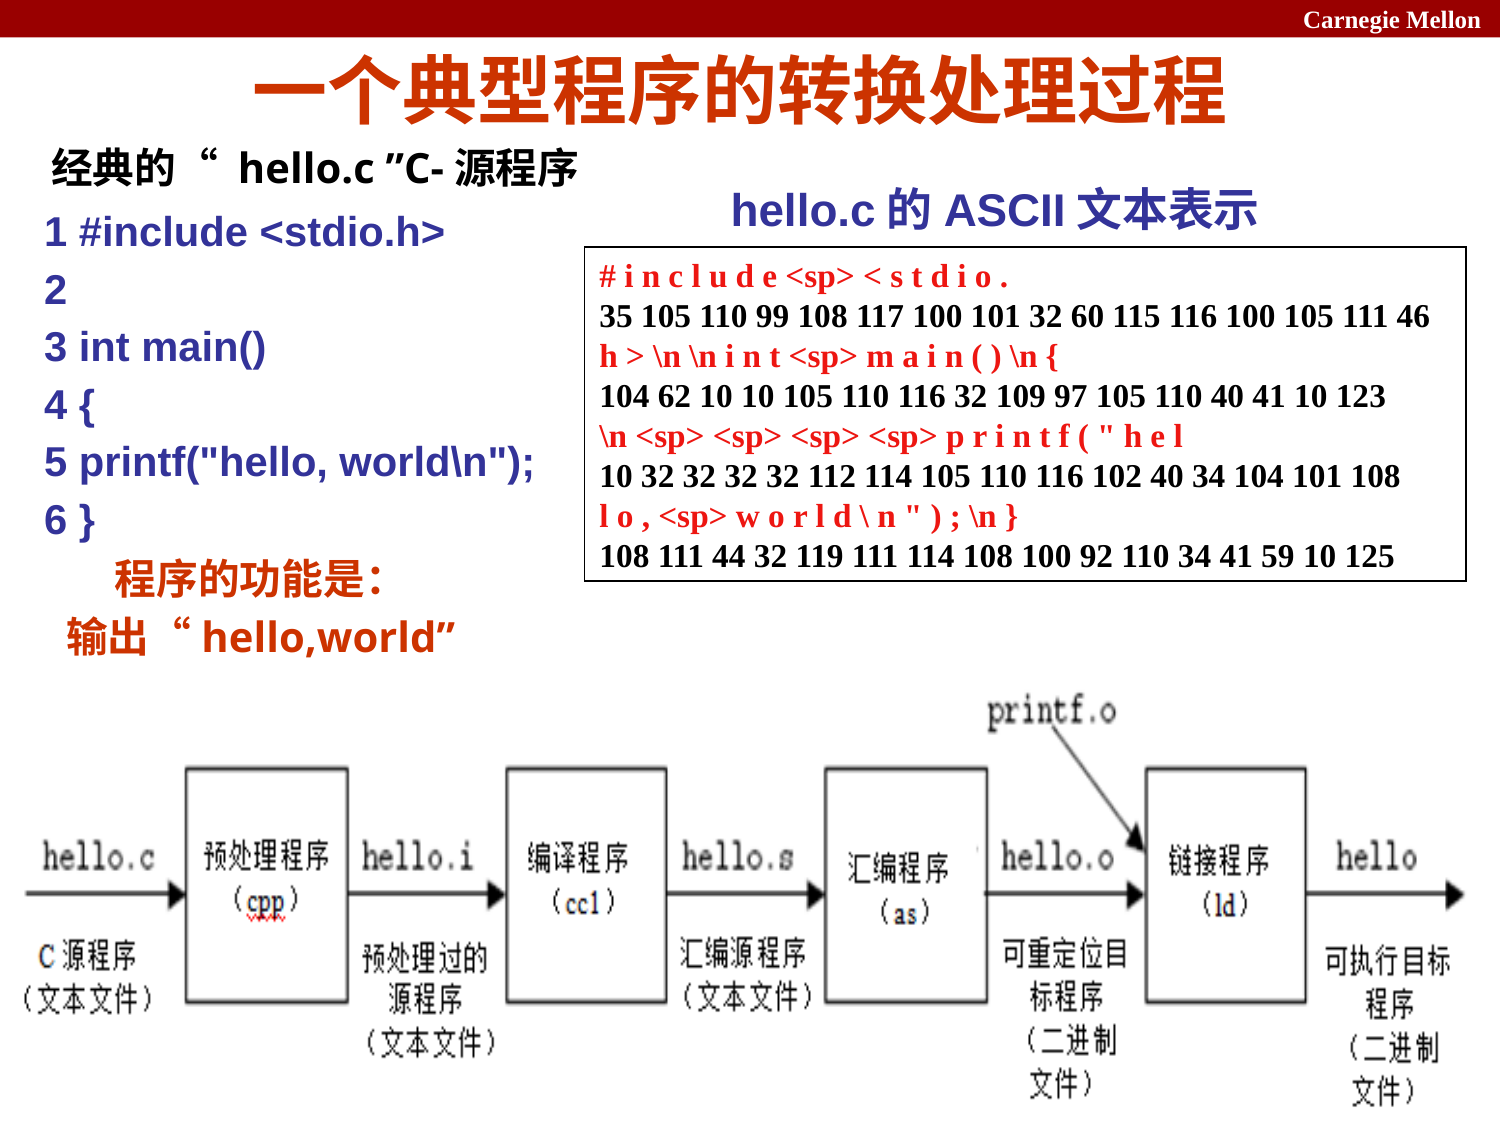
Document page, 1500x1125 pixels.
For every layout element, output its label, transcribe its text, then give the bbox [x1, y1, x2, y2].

text_box 经典的“ hello.c ”C-源程序 [21, 134, 610, 200]
text_box 1 #include <stdio.h> 2 3 int main() 4 { 5 printf("hello, world\n"); 6 } [33, 200, 556, 605]
text_box # i n c l u d e <sp> < s t d i o . 35 105 110 99 108 117 100 101 32 60 115 116 100 105 111 46 h > \n \n i n t <sp> m a i n ( ) \n { 104 62 10 10 105 110 116 32 109 97 105 110 40 41 10 123 \n <sp> <sp> <sp> <sp> p r i n t f ( " h e l 10 32 32 32 32 112 114 105 110 116 102 40 34 104 101 108 l o , <sp> w o r l d \ n " ) ; \n } 108 111 44 32 119 111 114 108 100 92 110 34 41 59 10 125 [584, 247, 1466, 582]
text_box hello.c的ASCII文本表示 [585, 173, 1405, 244]
text_box 一个典型程序的转换处理过程 [203, 38, 1275, 138]
text_box 程序的功能是： 输出“hello,world” [35, 545, 486, 656]
picture [0, 658, 1500, 1125]
